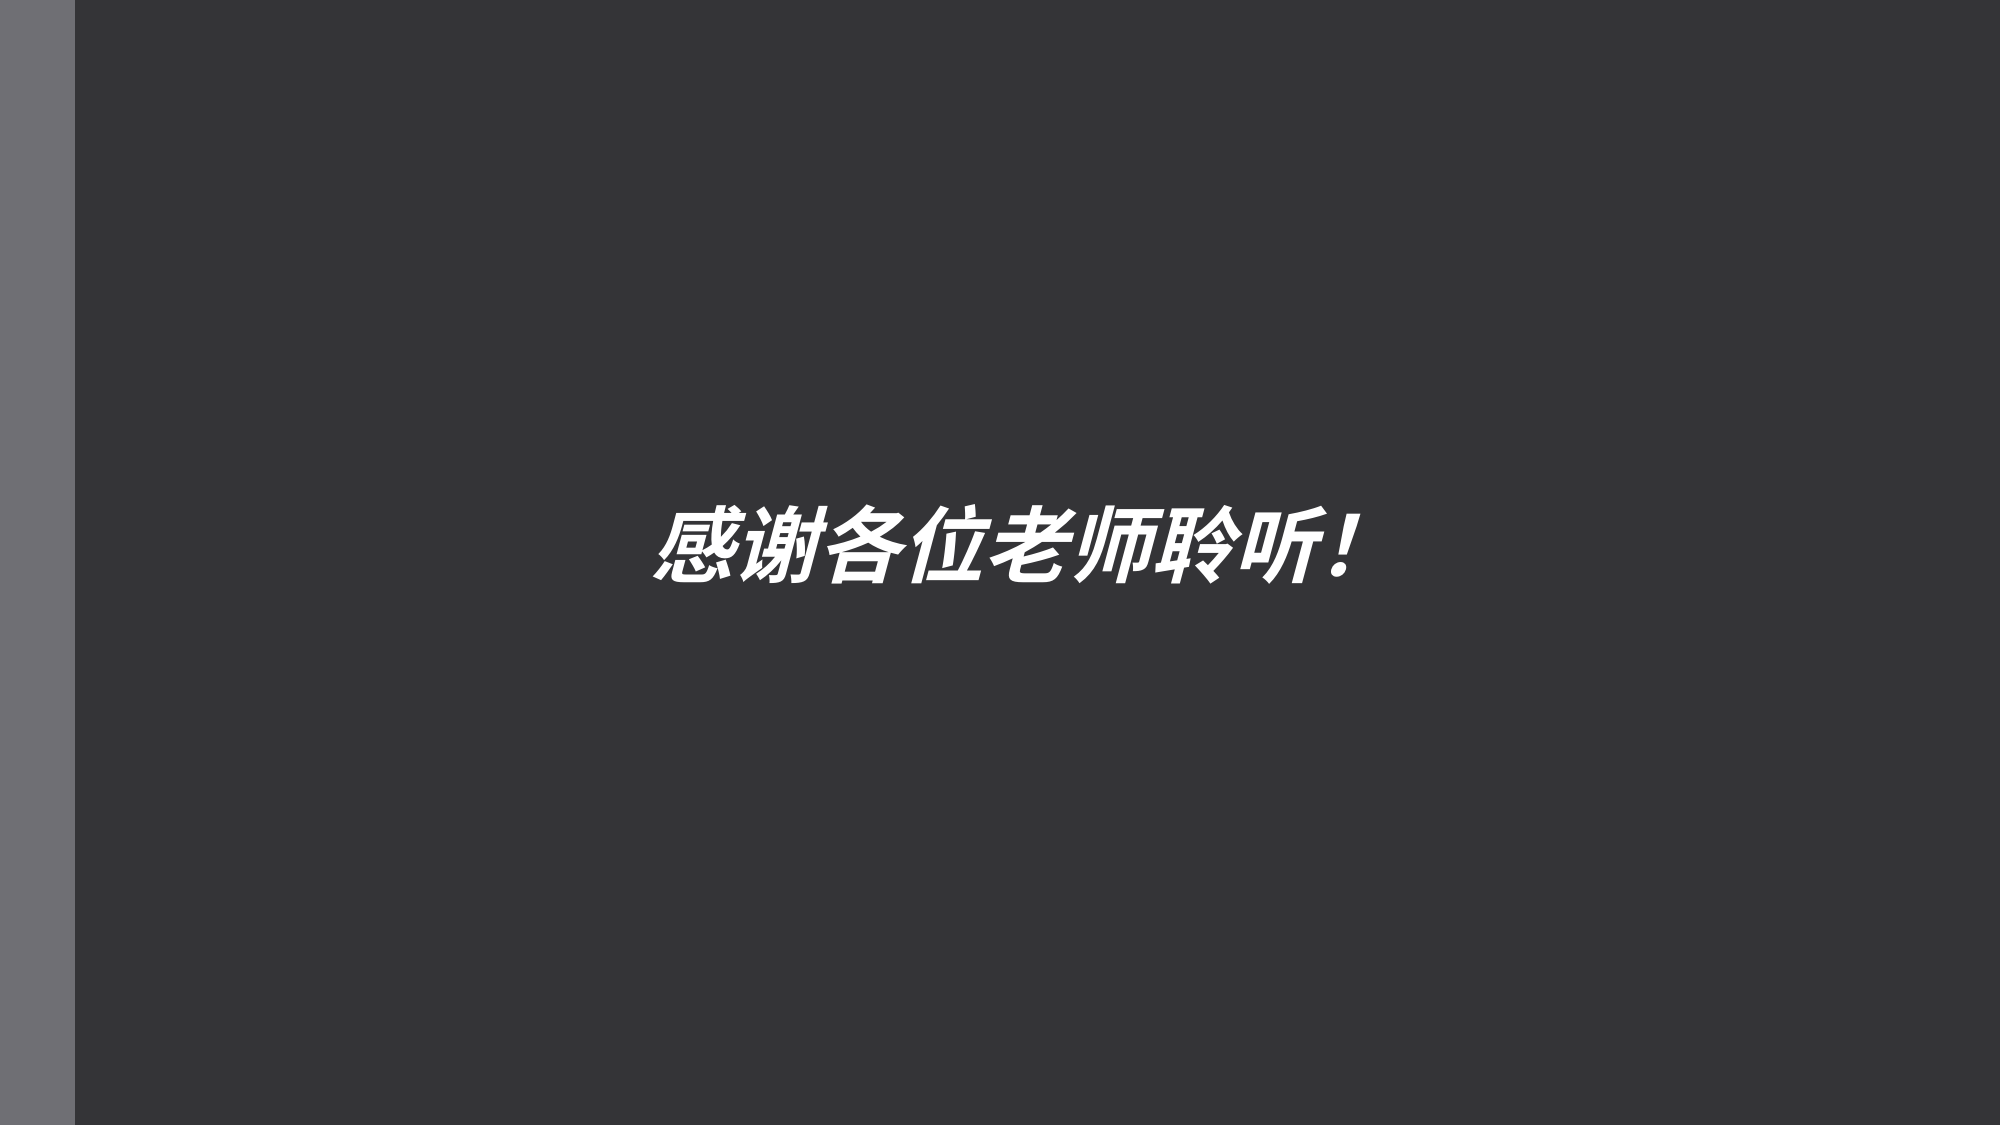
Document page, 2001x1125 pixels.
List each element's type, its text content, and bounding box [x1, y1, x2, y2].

text_box 感谢各位老师聆听！ [367, 486, 1684, 601]
